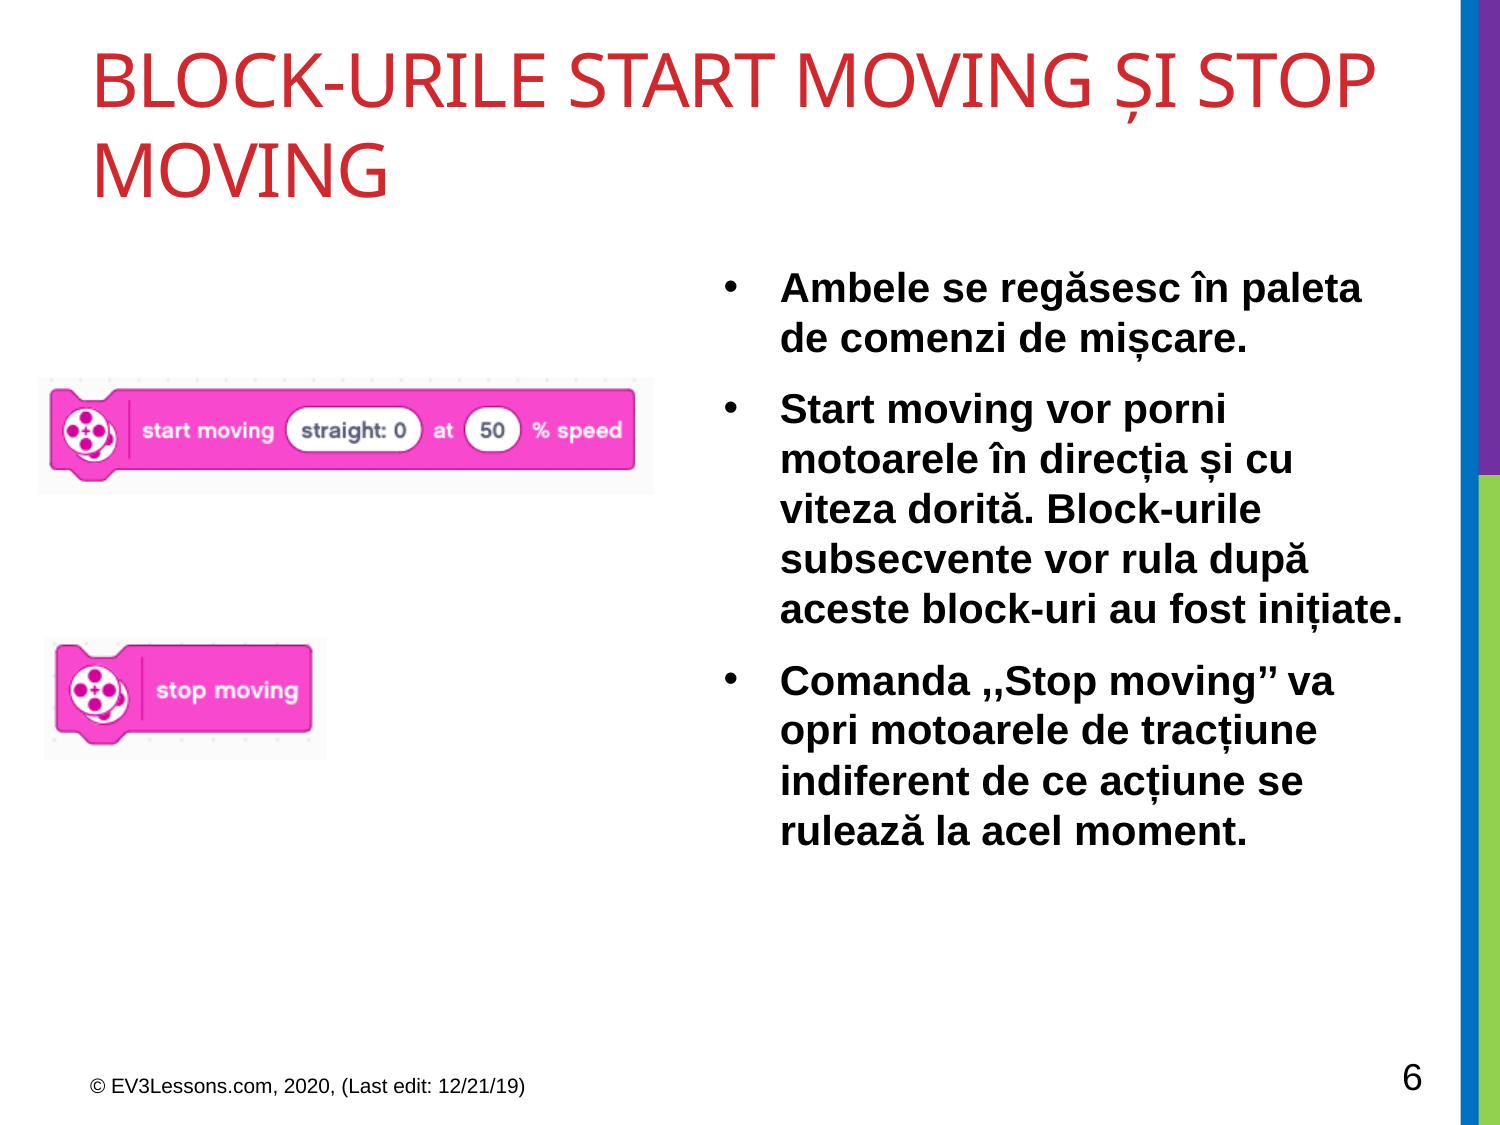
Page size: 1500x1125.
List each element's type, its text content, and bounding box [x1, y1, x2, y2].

footer © EV3Lessons.com, 2020, (Last edit: 12/21/19) [75, 1065, 638, 1112]
picture [38, 377, 654, 495]
picture [44, 637, 327, 761]
title Block-urile Start Moving și Stop Moving [75, 25, 1428, 250]
list Ambele se regăsesc în paleta de comenzi de mișcare. Start moving vor porni motoarele în direcția și cu viteza dorită. Block-urile subsecvente vor rula după aceste block-uri au fost inițiate. Comanda ,,Stop moving’’ va opri motoarele de tracțiune indiferent de ce acțiune se rulează la acel moment. [708, 253, 1428, 971]
slide_number 6 [1387, 1045, 1491, 1106]
